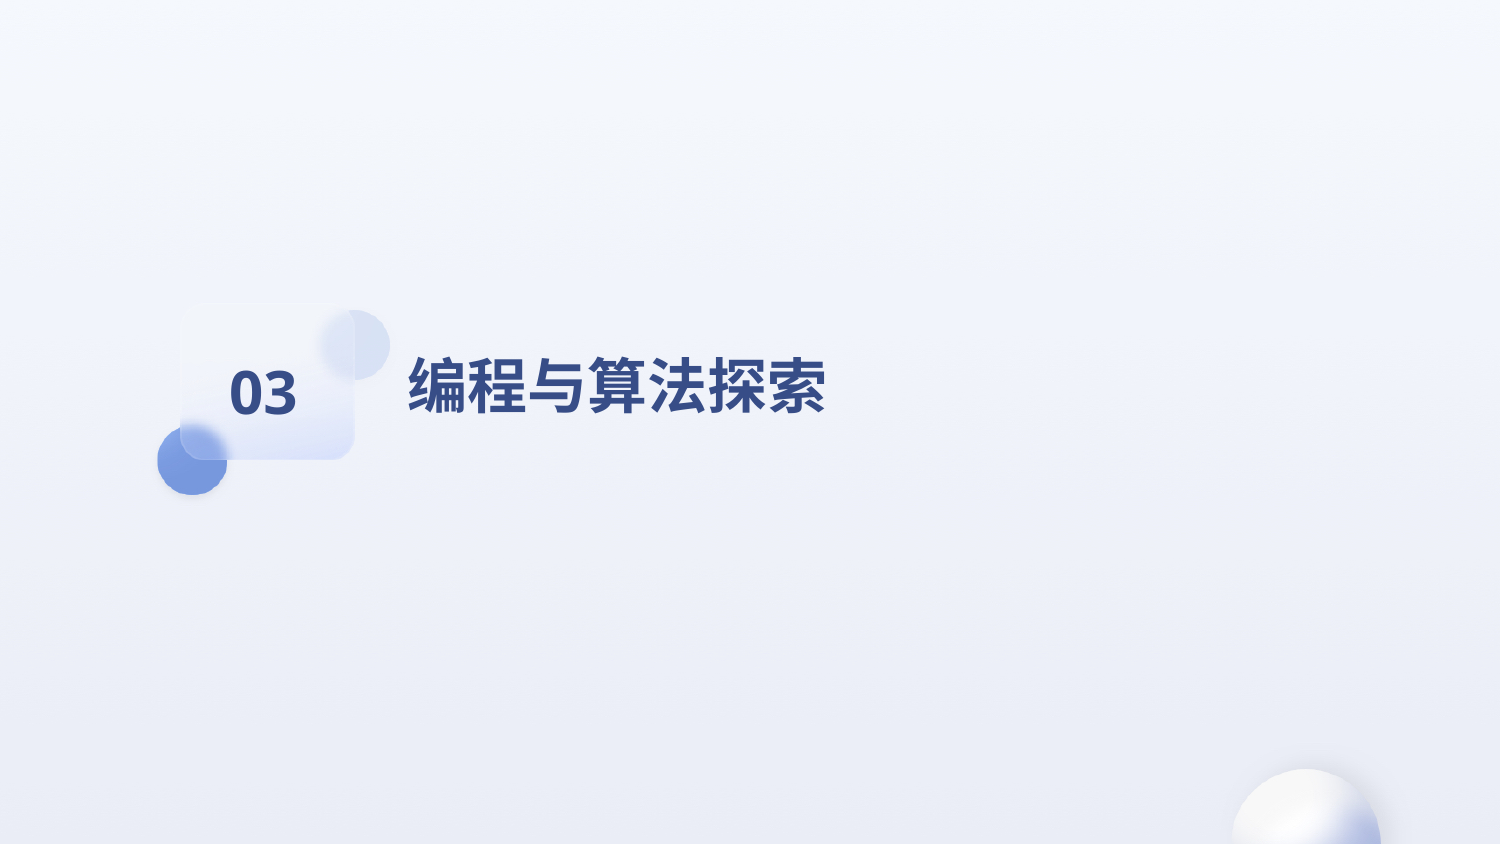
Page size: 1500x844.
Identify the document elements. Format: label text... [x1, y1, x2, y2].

text_box 编程与算法探索 [391, 323, 1425, 436]
text_box 03 [202, 338, 325, 443]
picture [0, 0, 1500, 844]
